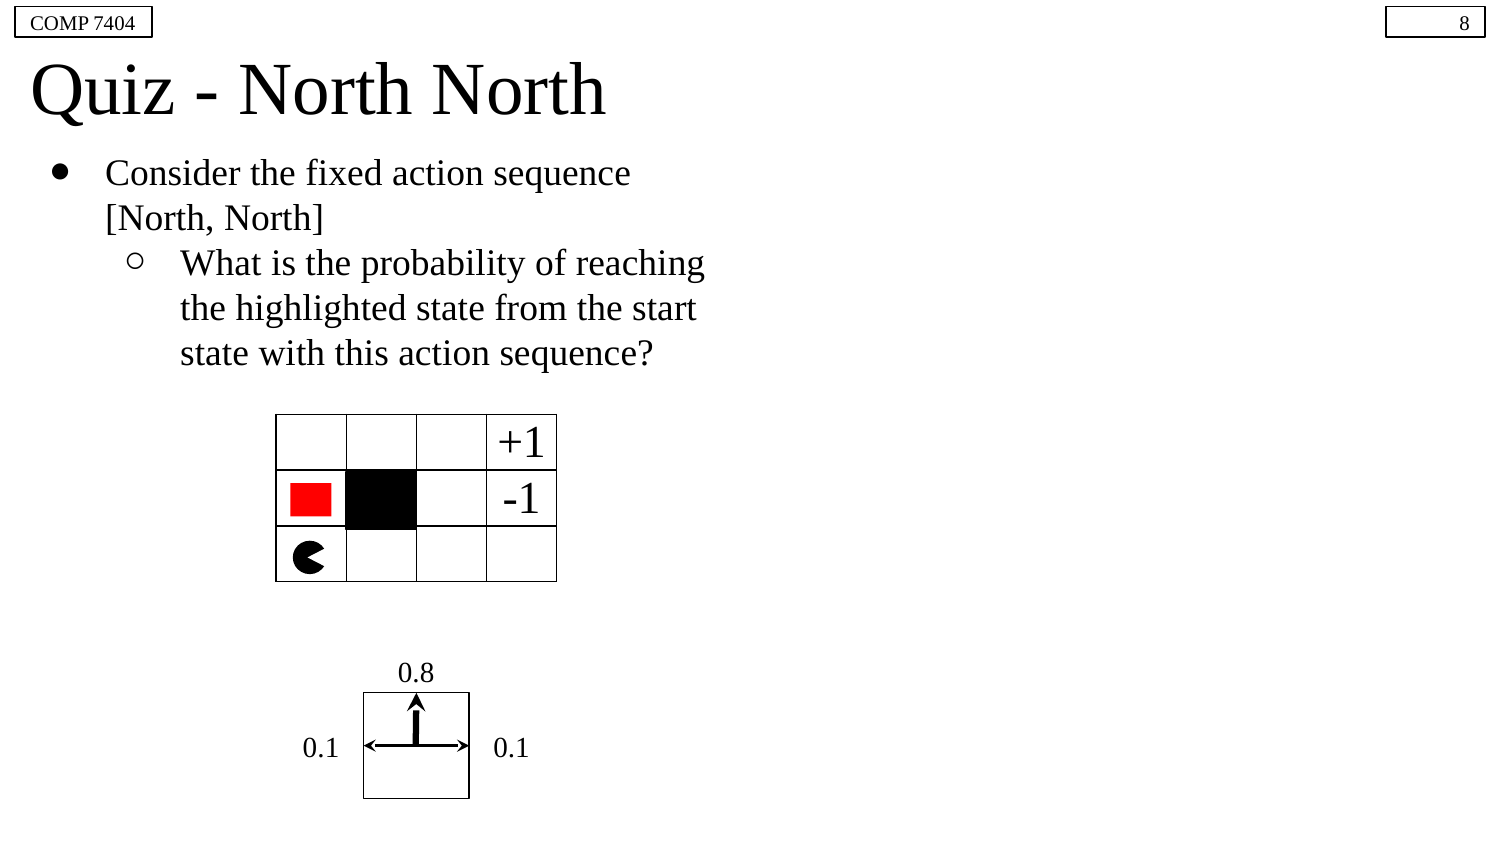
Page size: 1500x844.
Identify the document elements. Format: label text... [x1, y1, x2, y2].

table_cell [417, 527, 486, 581]
table_cell [347, 530, 416, 581]
table_cell [277, 527, 346, 581]
title Quiz - North North [15, 42, 1485, 128]
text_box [281, 648, 552, 799]
table_cell -1 [487, 471, 556, 525]
table_header +1 [487, 415, 556, 469]
table_cell [417, 471, 486, 525]
table_header [347, 415, 416, 469]
text_box [346, 471, 417, 530]
table_header [417, 415, 486, 469]
table_cell [487, 527, 556, 581]
slide_number COMP 7404 [14, 6, 153, 38]
table_header [277, 415, 346, 469]
text_box [290, 483, 332, 517]
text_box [292, 540, 329, 575]
table_cell [277, 471, 346, 525]
slide_number ‹#› [1385, 6, 1486, 38]
list Consider the fixed action sequence [North, North] What is the probability of reaching the highlighted state from the start state with this action sequence? [15, 132, 750, 346]
